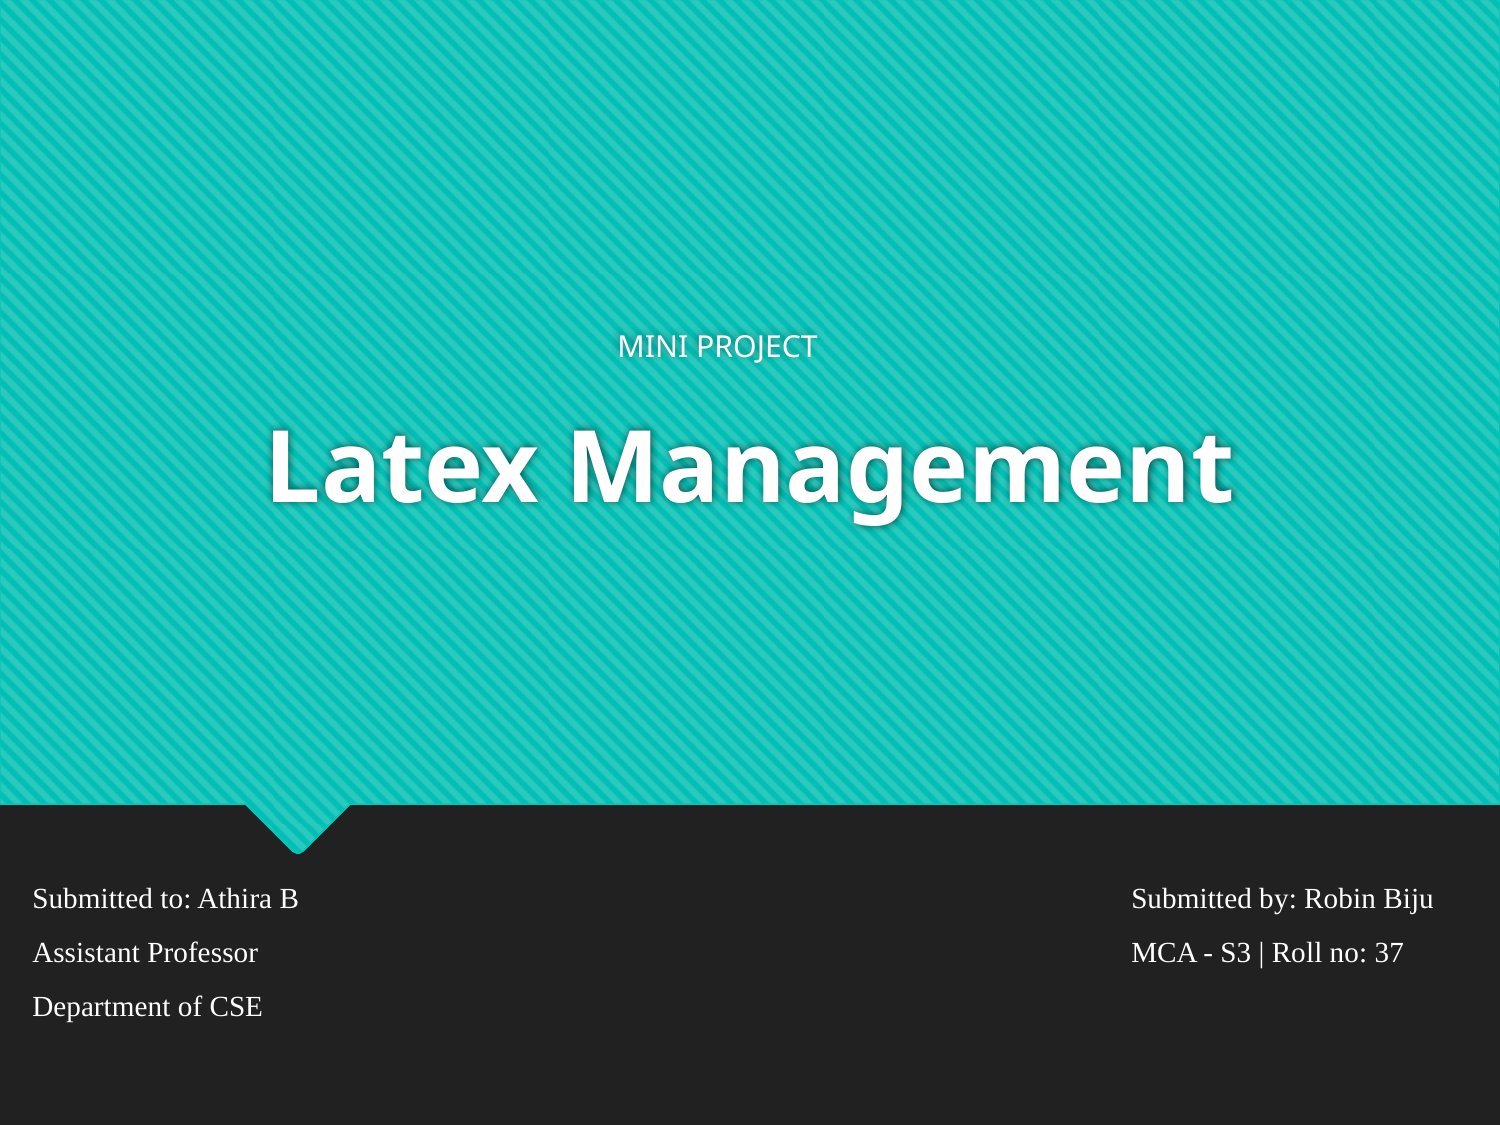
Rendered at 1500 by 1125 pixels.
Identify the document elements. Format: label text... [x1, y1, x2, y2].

text_box Submitted to: Athira B Assistant Professor Department of CSE [17, 869, 975, 1082]
title Latex Management [132, 42, 1368, 531]
subtitle MINI PROJECT [100, 302, 1335, 374]
text_box Submitted by: Robin Biju MCA - S3 | Roll no: 37 [1116, 869, 1450, 1038]
